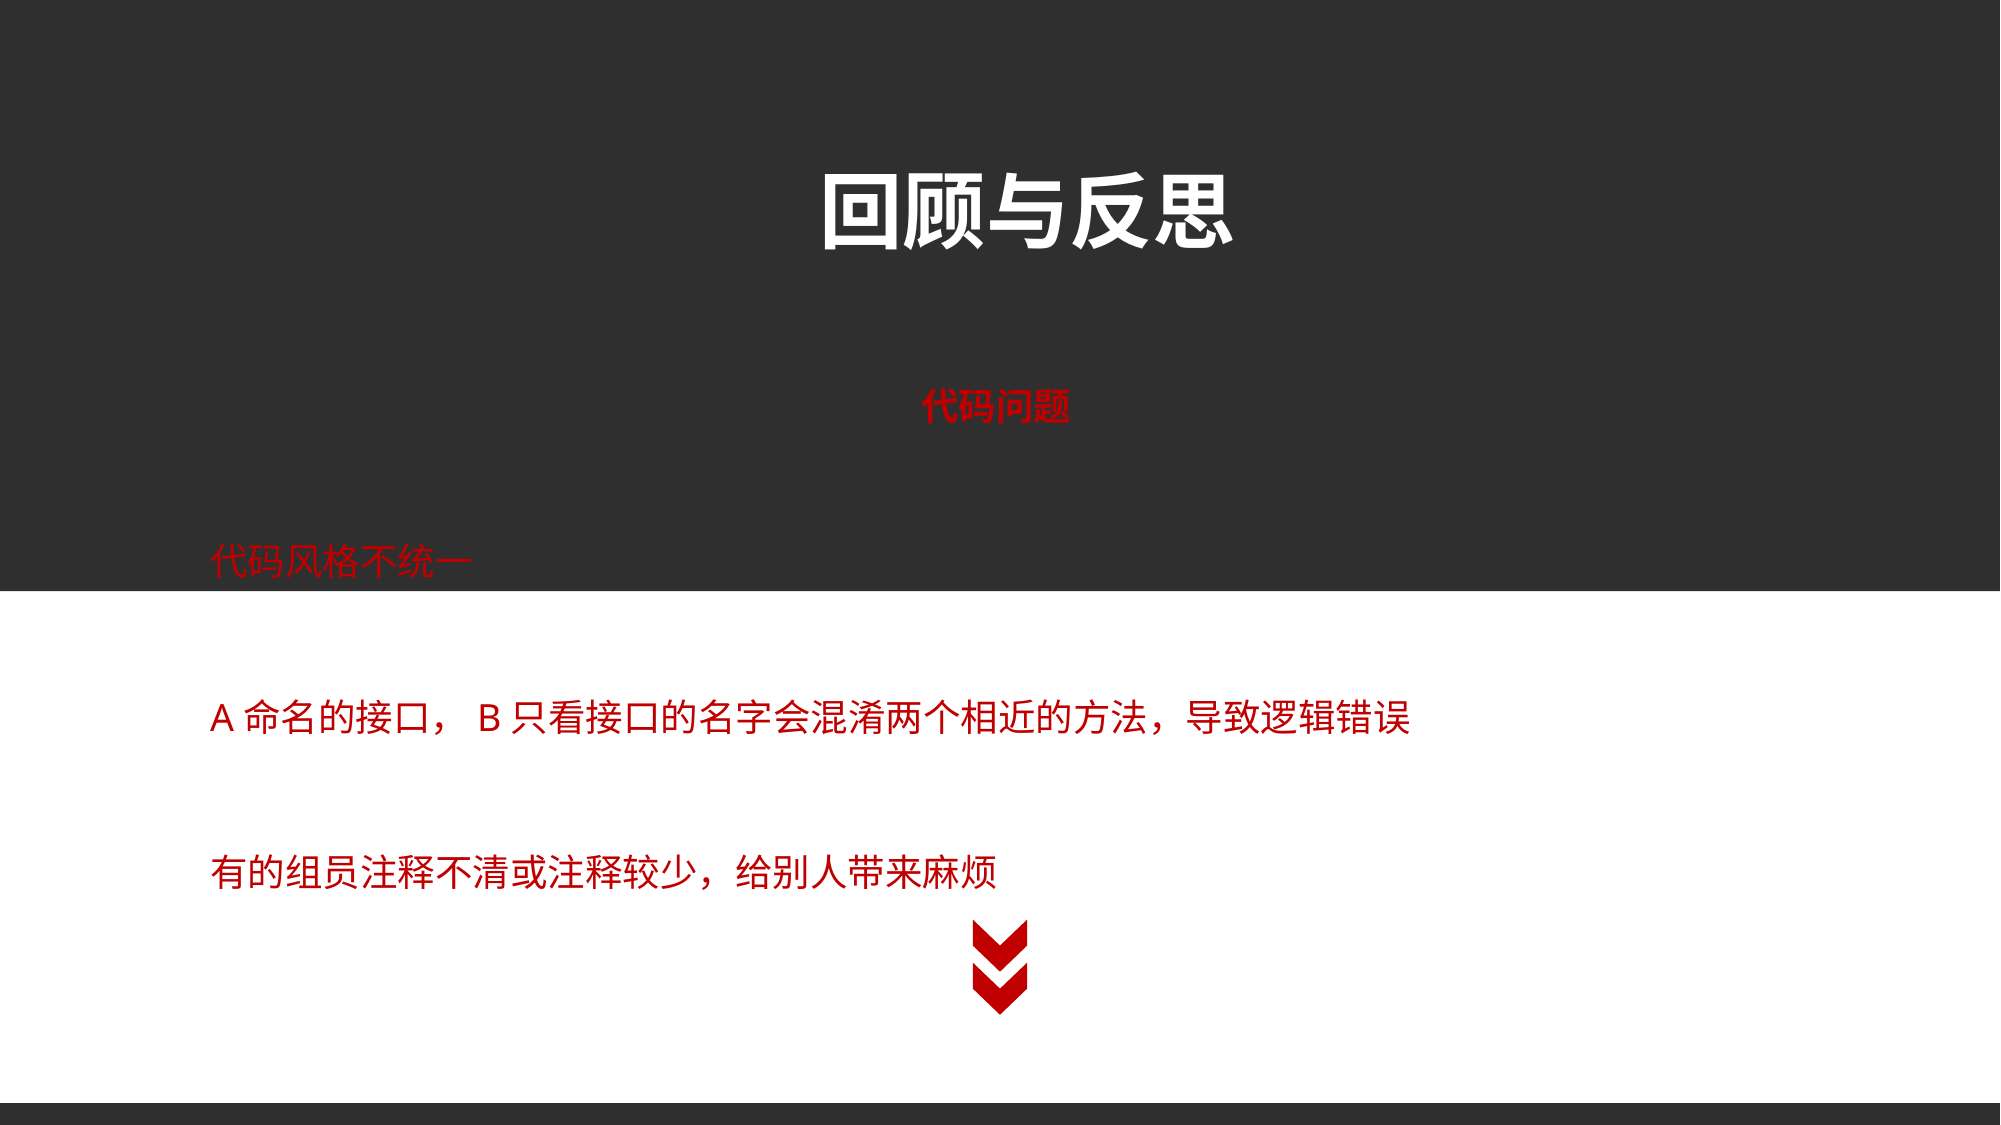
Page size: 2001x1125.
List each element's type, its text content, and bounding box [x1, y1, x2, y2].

subtitle 代码问题 代码风格不统一 A命名的接口，B只看接口的名字会混淆两个相近的方法，导致逻辑错误 有的组员注释不清或注释较少，给别人带来麻烦 [195, 371, 1798, 1121]
title 回顾与反思 [249, 110, 1806, 269]
